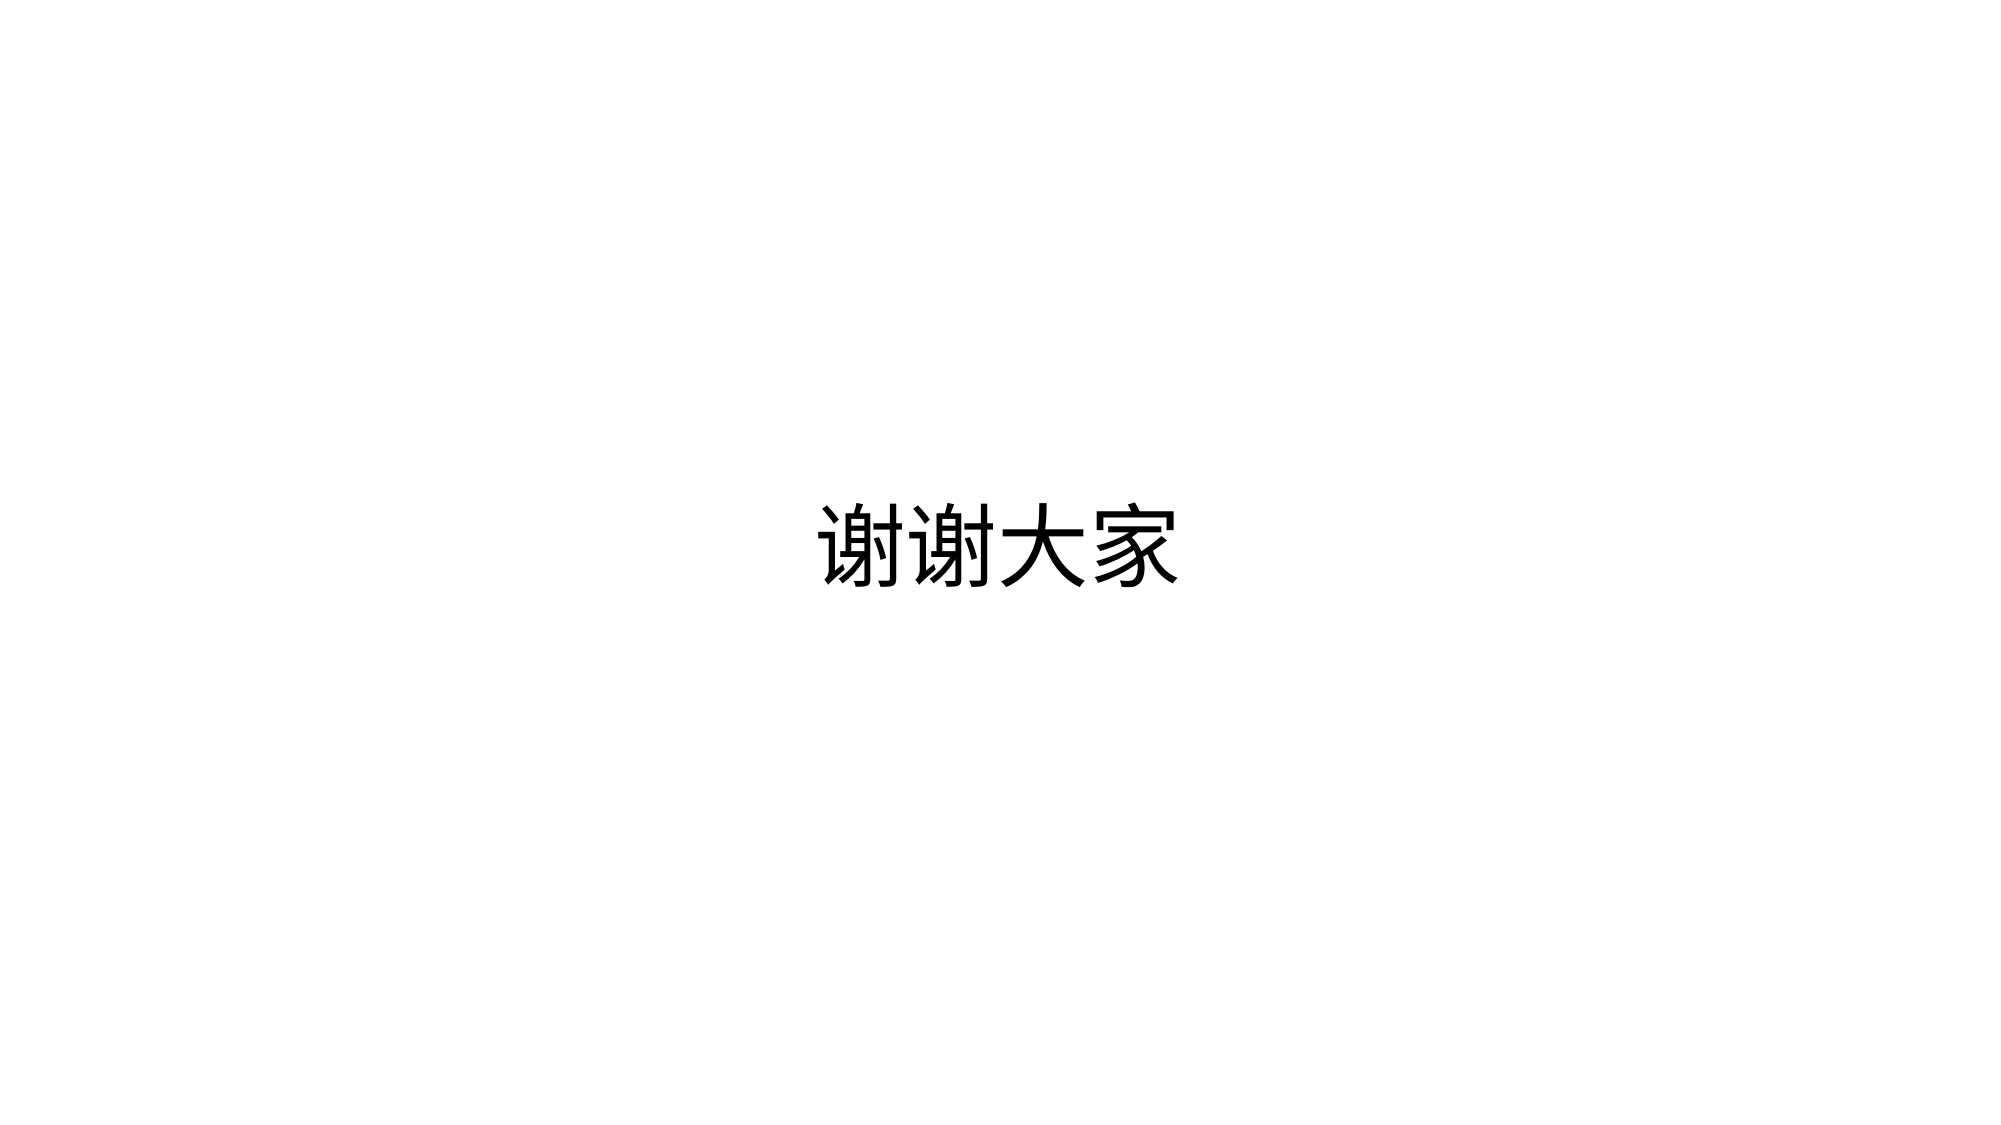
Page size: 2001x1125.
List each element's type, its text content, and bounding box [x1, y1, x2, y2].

list 谢谢大家 [135, 494, 1861, 1125]
